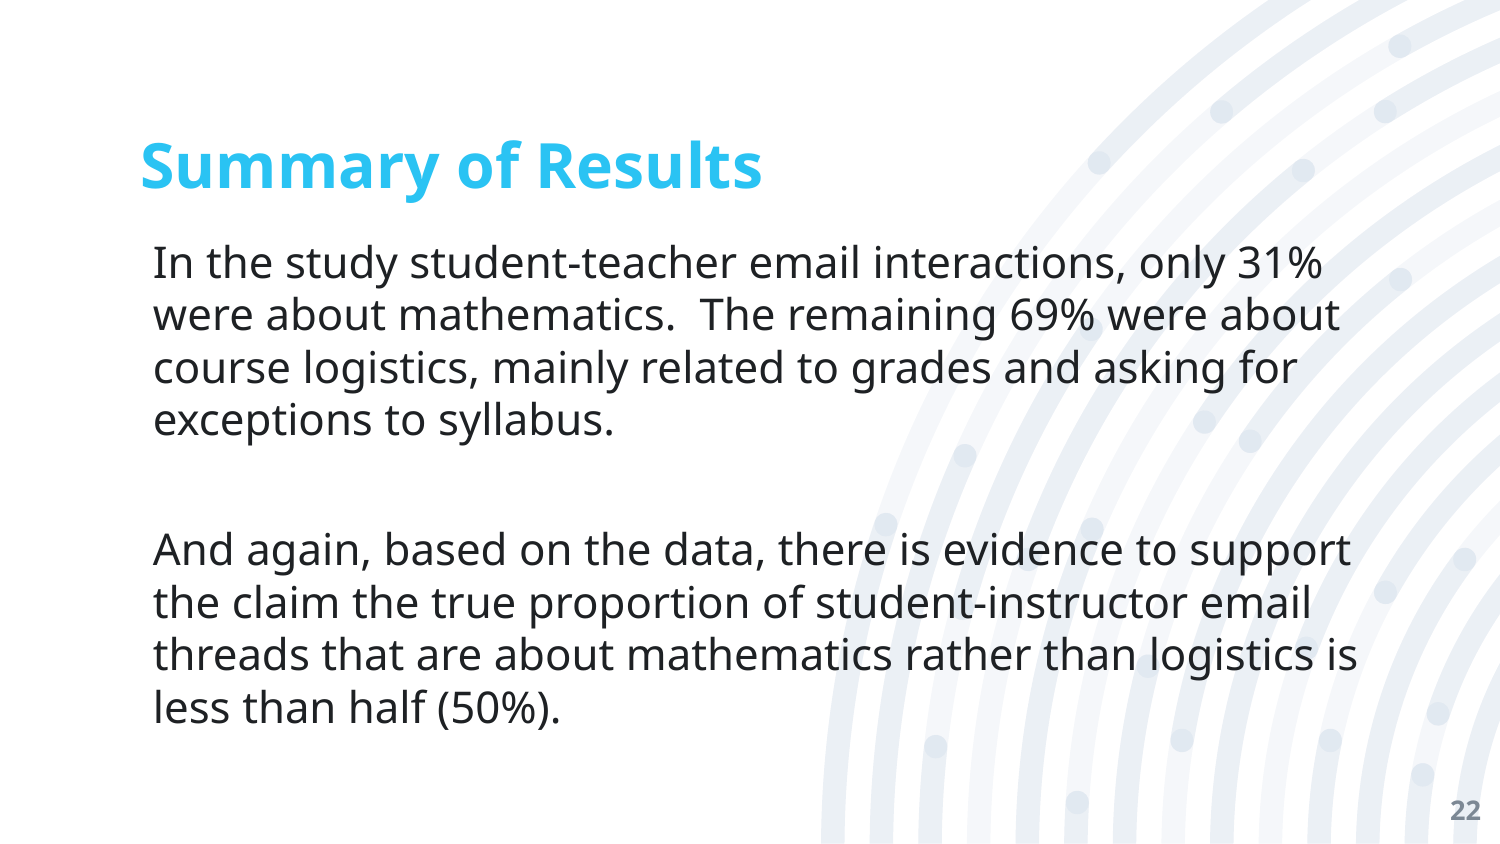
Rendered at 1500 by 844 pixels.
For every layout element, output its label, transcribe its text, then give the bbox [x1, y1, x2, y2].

list In the study student-teacher email interactions, only 31% were about mathematics. The remaining 69% were about course logistics, mainly related to grades and asking for exceptions to syllabus. And again, based on the data, there is evidence to support the claim the true proportion of student-instructor email threads that are about mathematics rather than logistics is less than half (50%). [140, 234, 1360, 780]
title Summary of Results [140, 137, 1360, 203]
slide_number 22 [1391, 779, 1482, 844]
